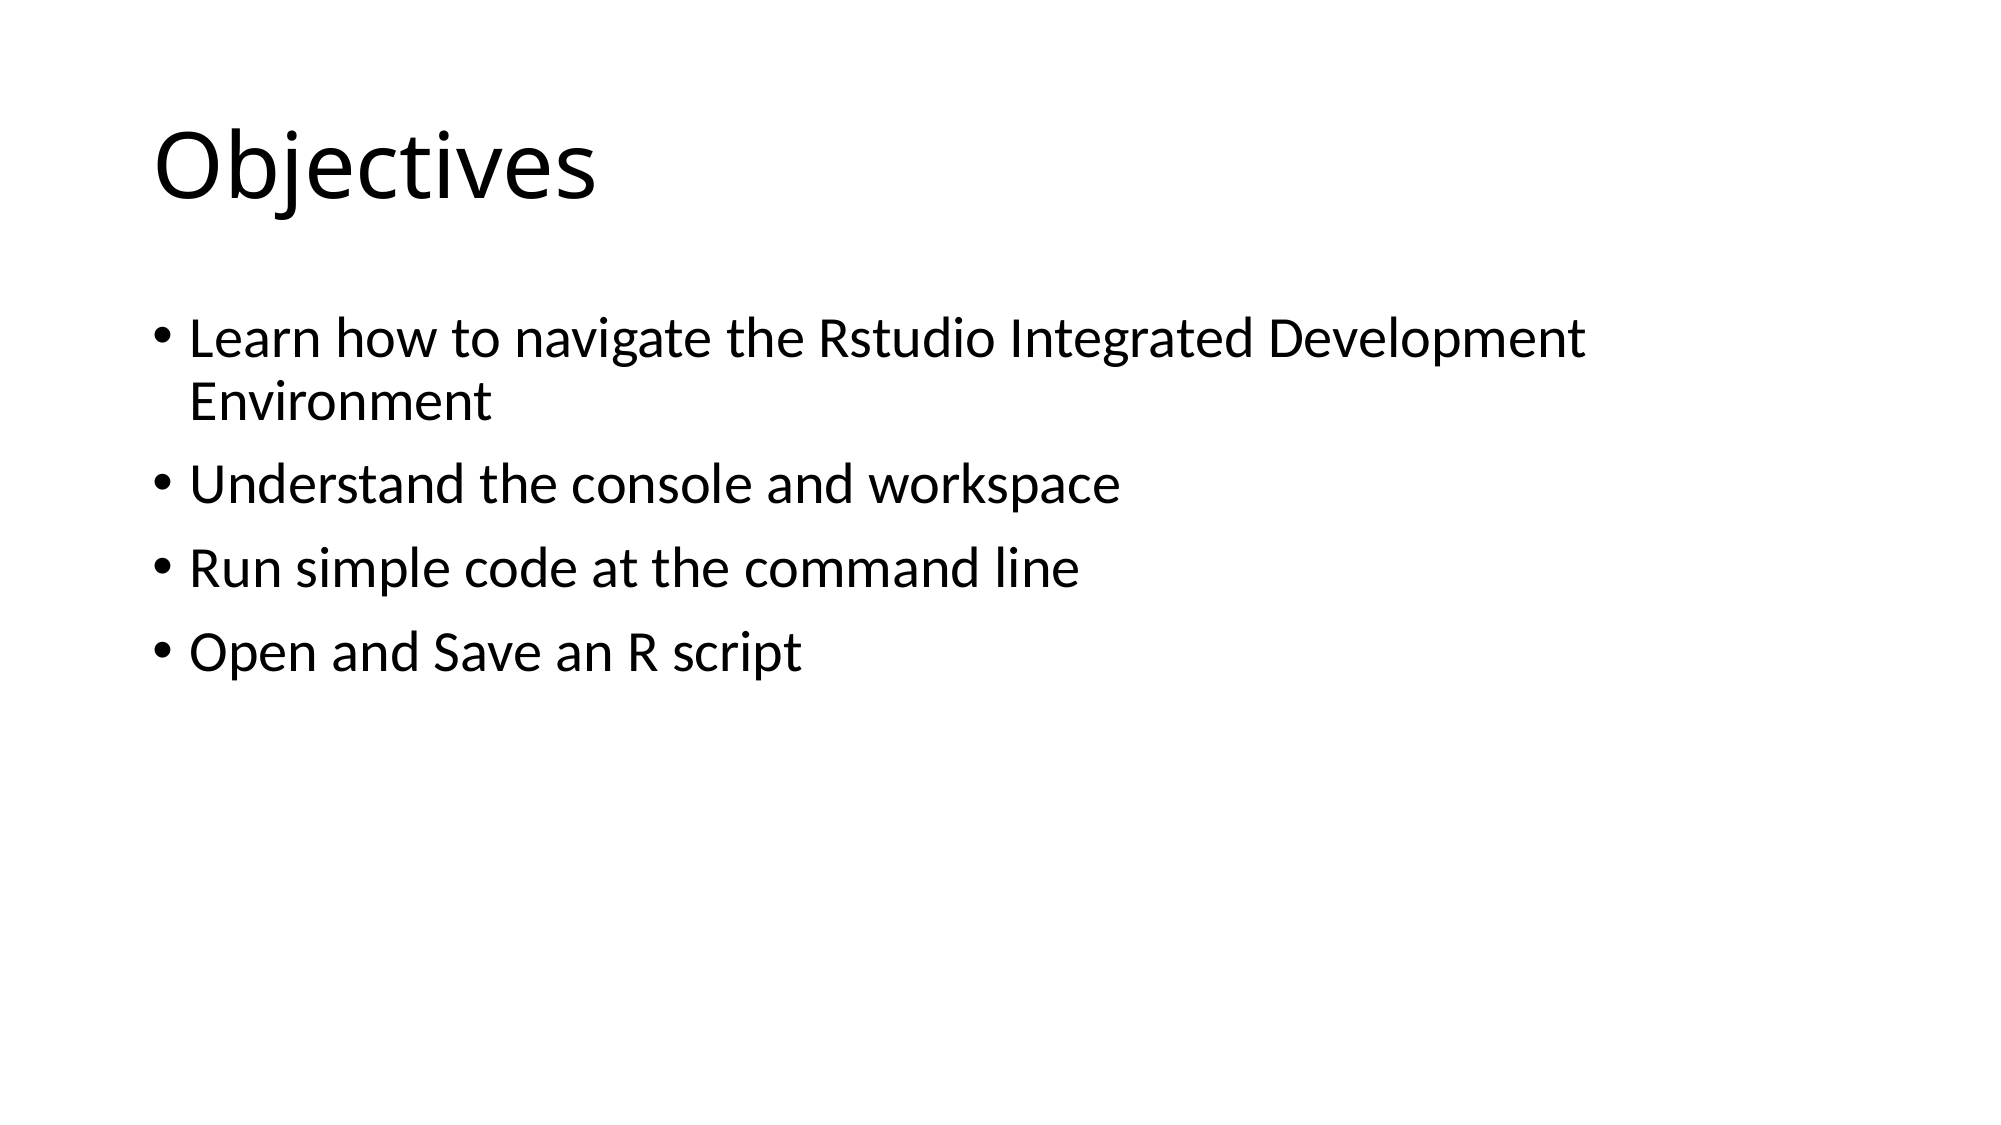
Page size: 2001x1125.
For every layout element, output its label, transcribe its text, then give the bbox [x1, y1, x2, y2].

list Learn how to navigate the Rstudio Integrated Development Environment Understand the console and workspace Run simple code at the command line Open and Save an R script [137, 299, 1863, 1014]
title Objectives [137, 59, 1863, 278]
